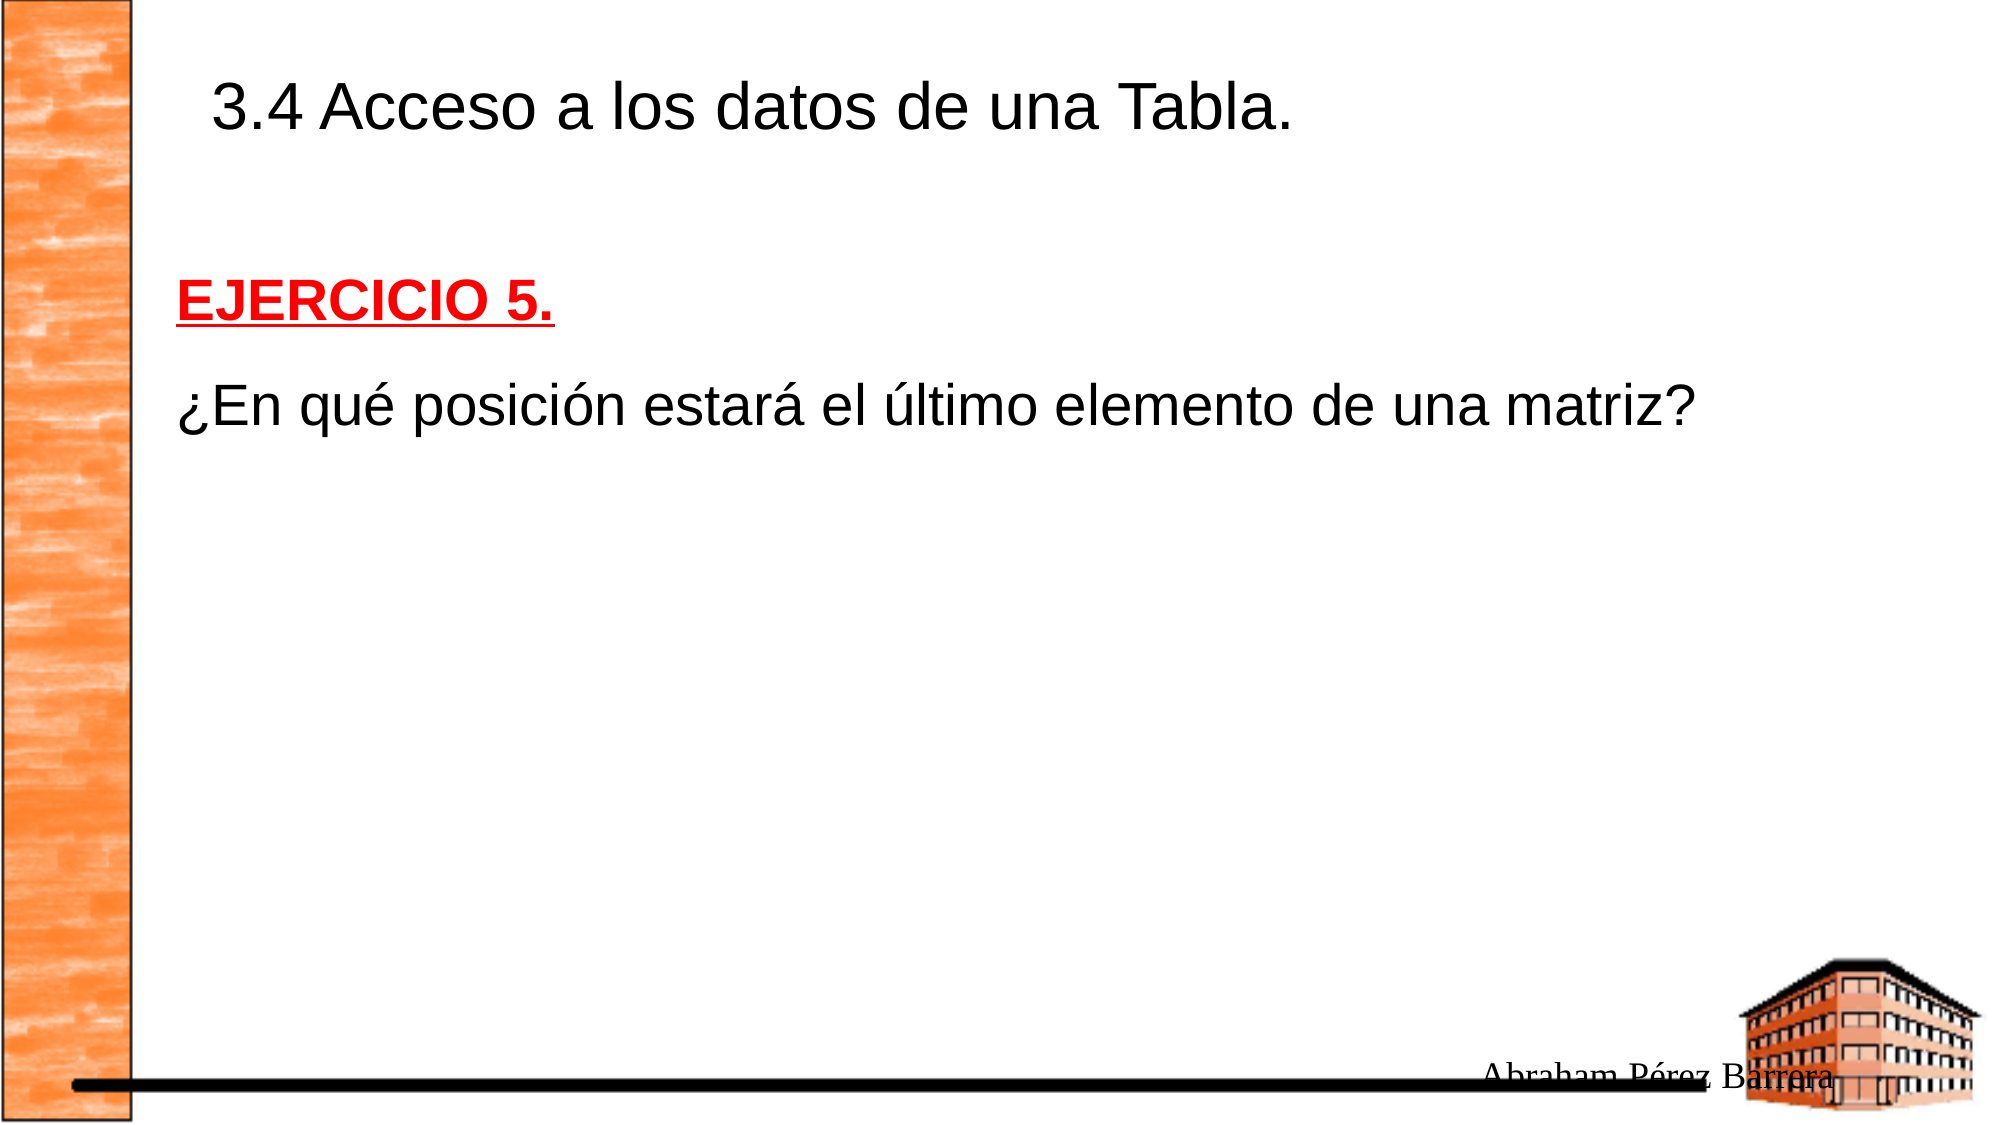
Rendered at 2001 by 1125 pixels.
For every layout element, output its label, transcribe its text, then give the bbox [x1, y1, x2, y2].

picture [0, 0, 2001, 1125]
list EJERCICIO 5. ¿En qué posición estará el último elemento de una matriz? [161, 219, 1934, 1078]
title 3.4 Acceso a los datos de una Tabla. [196, 36, 1579, 179]
